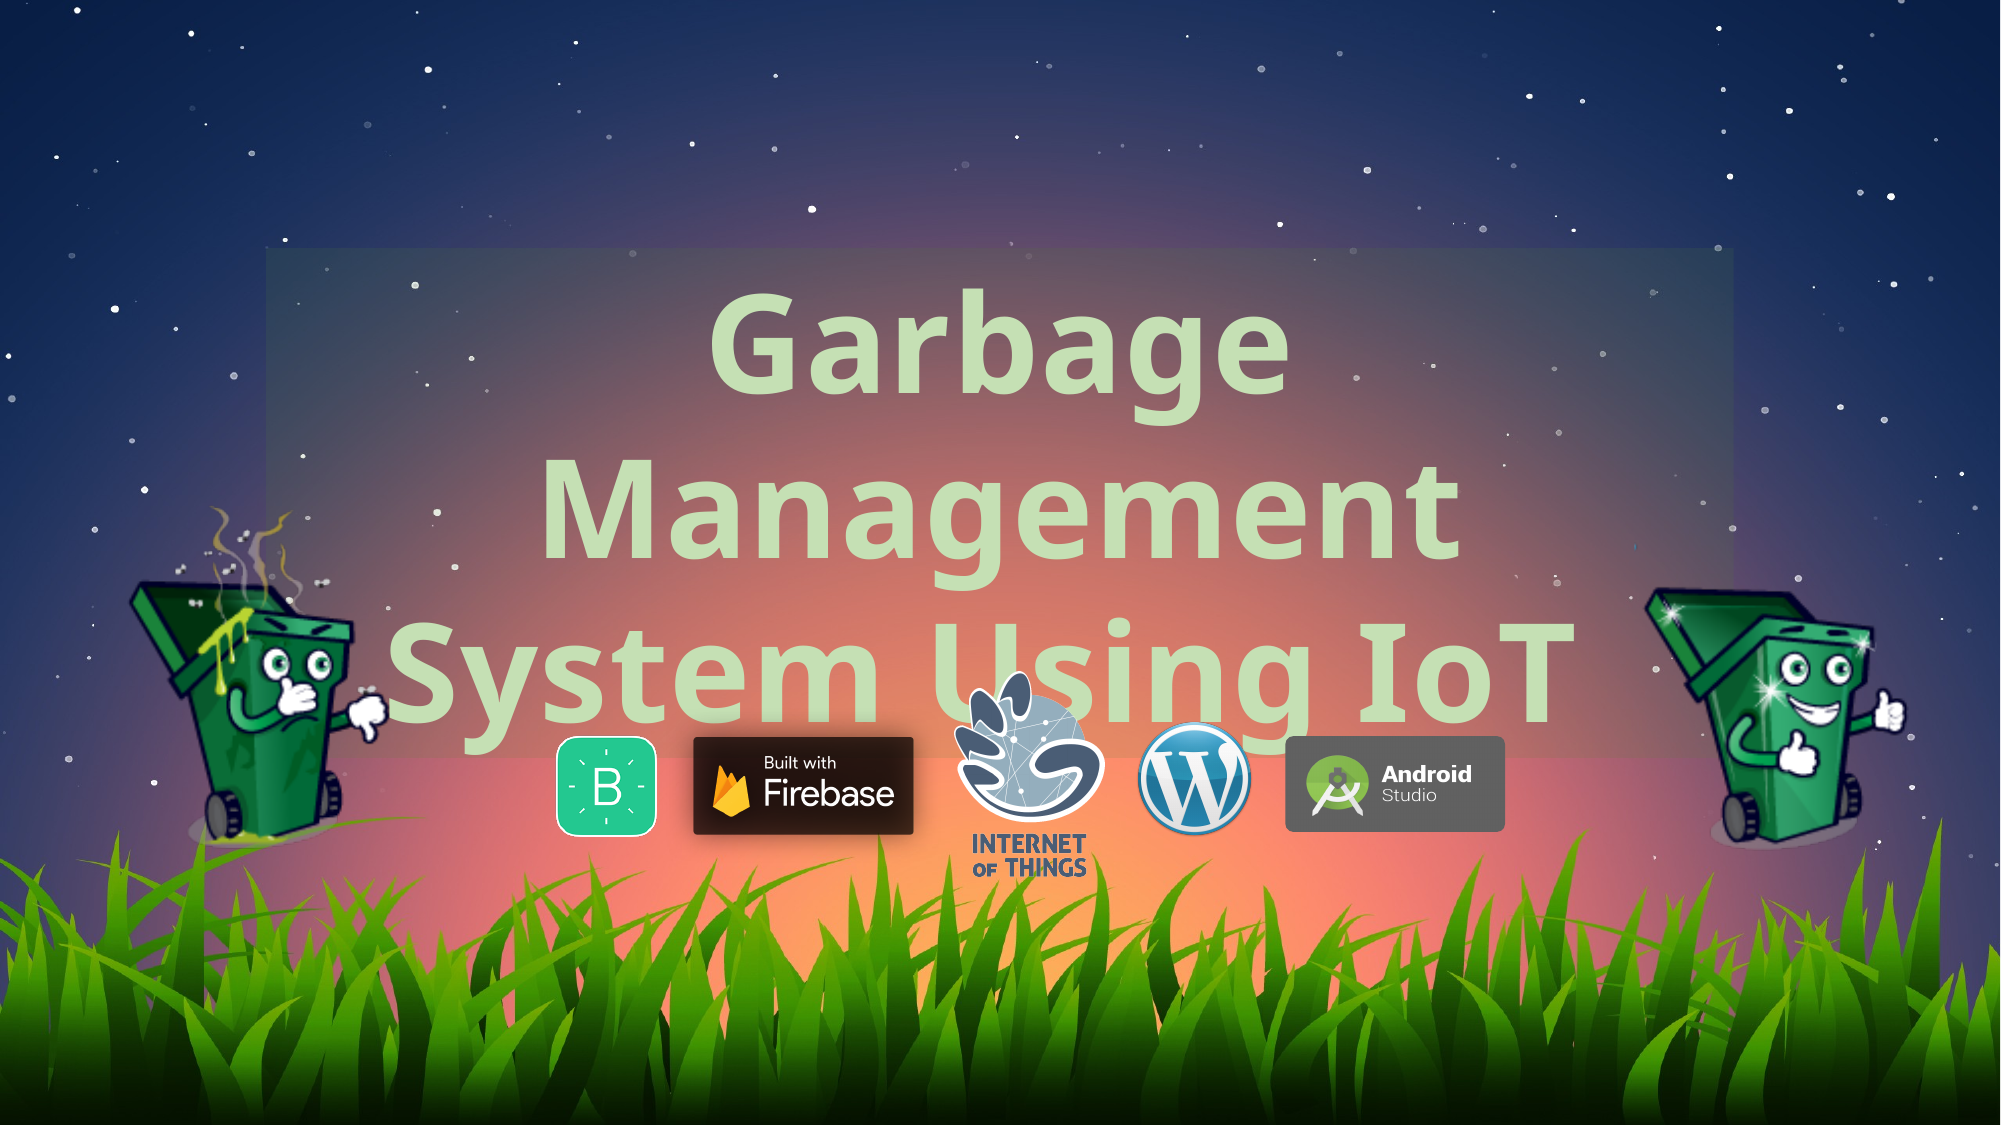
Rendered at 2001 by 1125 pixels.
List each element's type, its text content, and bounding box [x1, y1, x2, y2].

text_box Garbage Management System Using IoT [266, 248, 1734, 758]
picture [0, 0, 2001, 1125]
